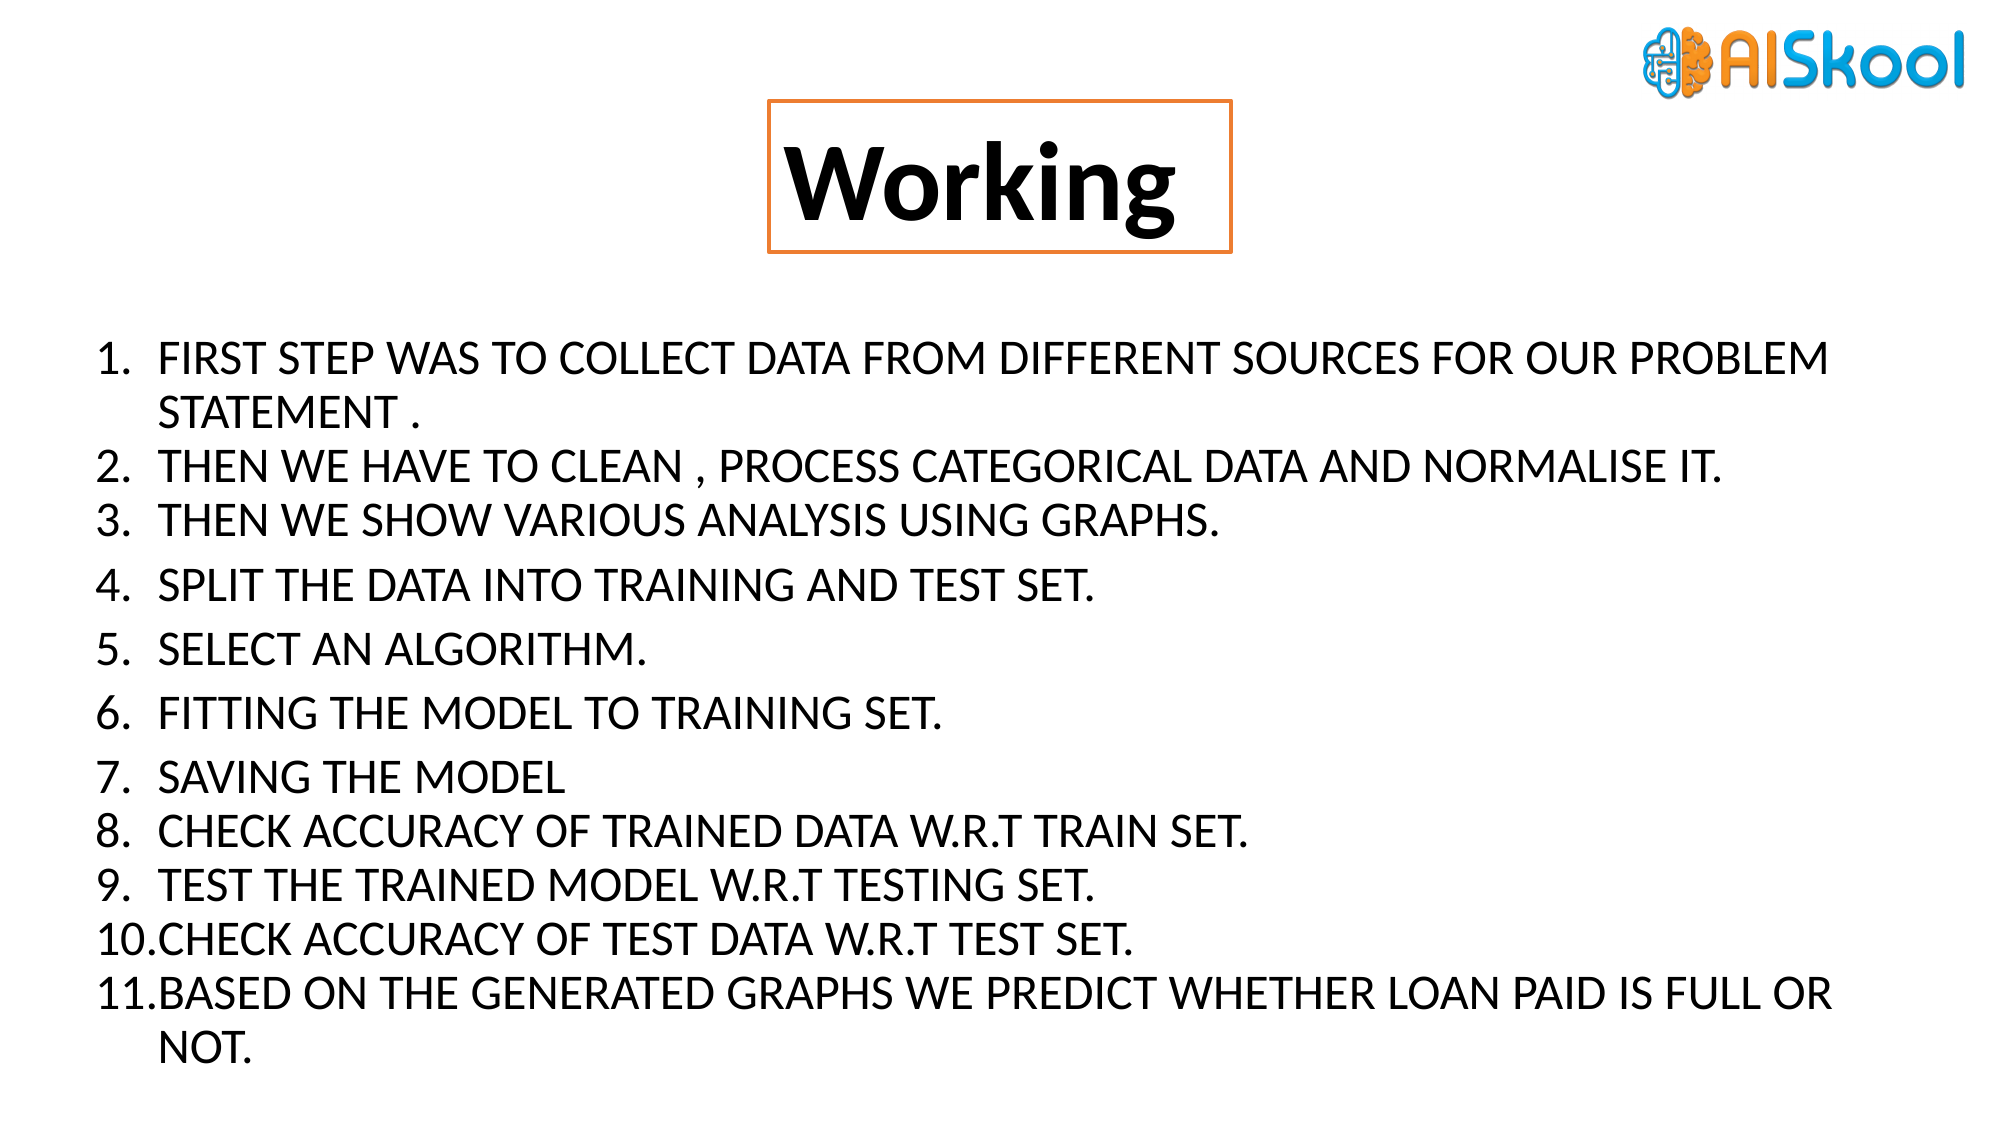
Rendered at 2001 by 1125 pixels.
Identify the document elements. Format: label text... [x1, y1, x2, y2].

text_box FIRST STEP WAS TO COLLECT DATA FROM DIFFERENT SOURCES FOR OUR PROBLEM STATEMENT . THEN WE HAVE TO CLEAN , PROCESS CATEGORICAL DATA AND NORMALISE IT. THEN WE SHOW VARIOUS ANALYSIS USING GRAPHS. SPLIT THE DATA INTO TRAINING AND TEST SET. SELECT AN ALGORITHM. FITTING THE MODEL TO TRAINING SET. SAVING THE MODEL CHECK ACCURACY OF TRAINED DATA W.R.T TRAIN SET. TEST THE TRAINED MODEL W.R.T TESTING SET. CHECK ACCURACY OF TEST DATA W.R.T TEST SET. BASED ON THE GENERATED GRAPHS WE PREDICT WHETHER LOAN PAID IS FULL OR NOT. [67, 316, 1892, 1034]
text_box Working [769, 100, 1231, 253]
picture [1641, 23, 1967, 101]
